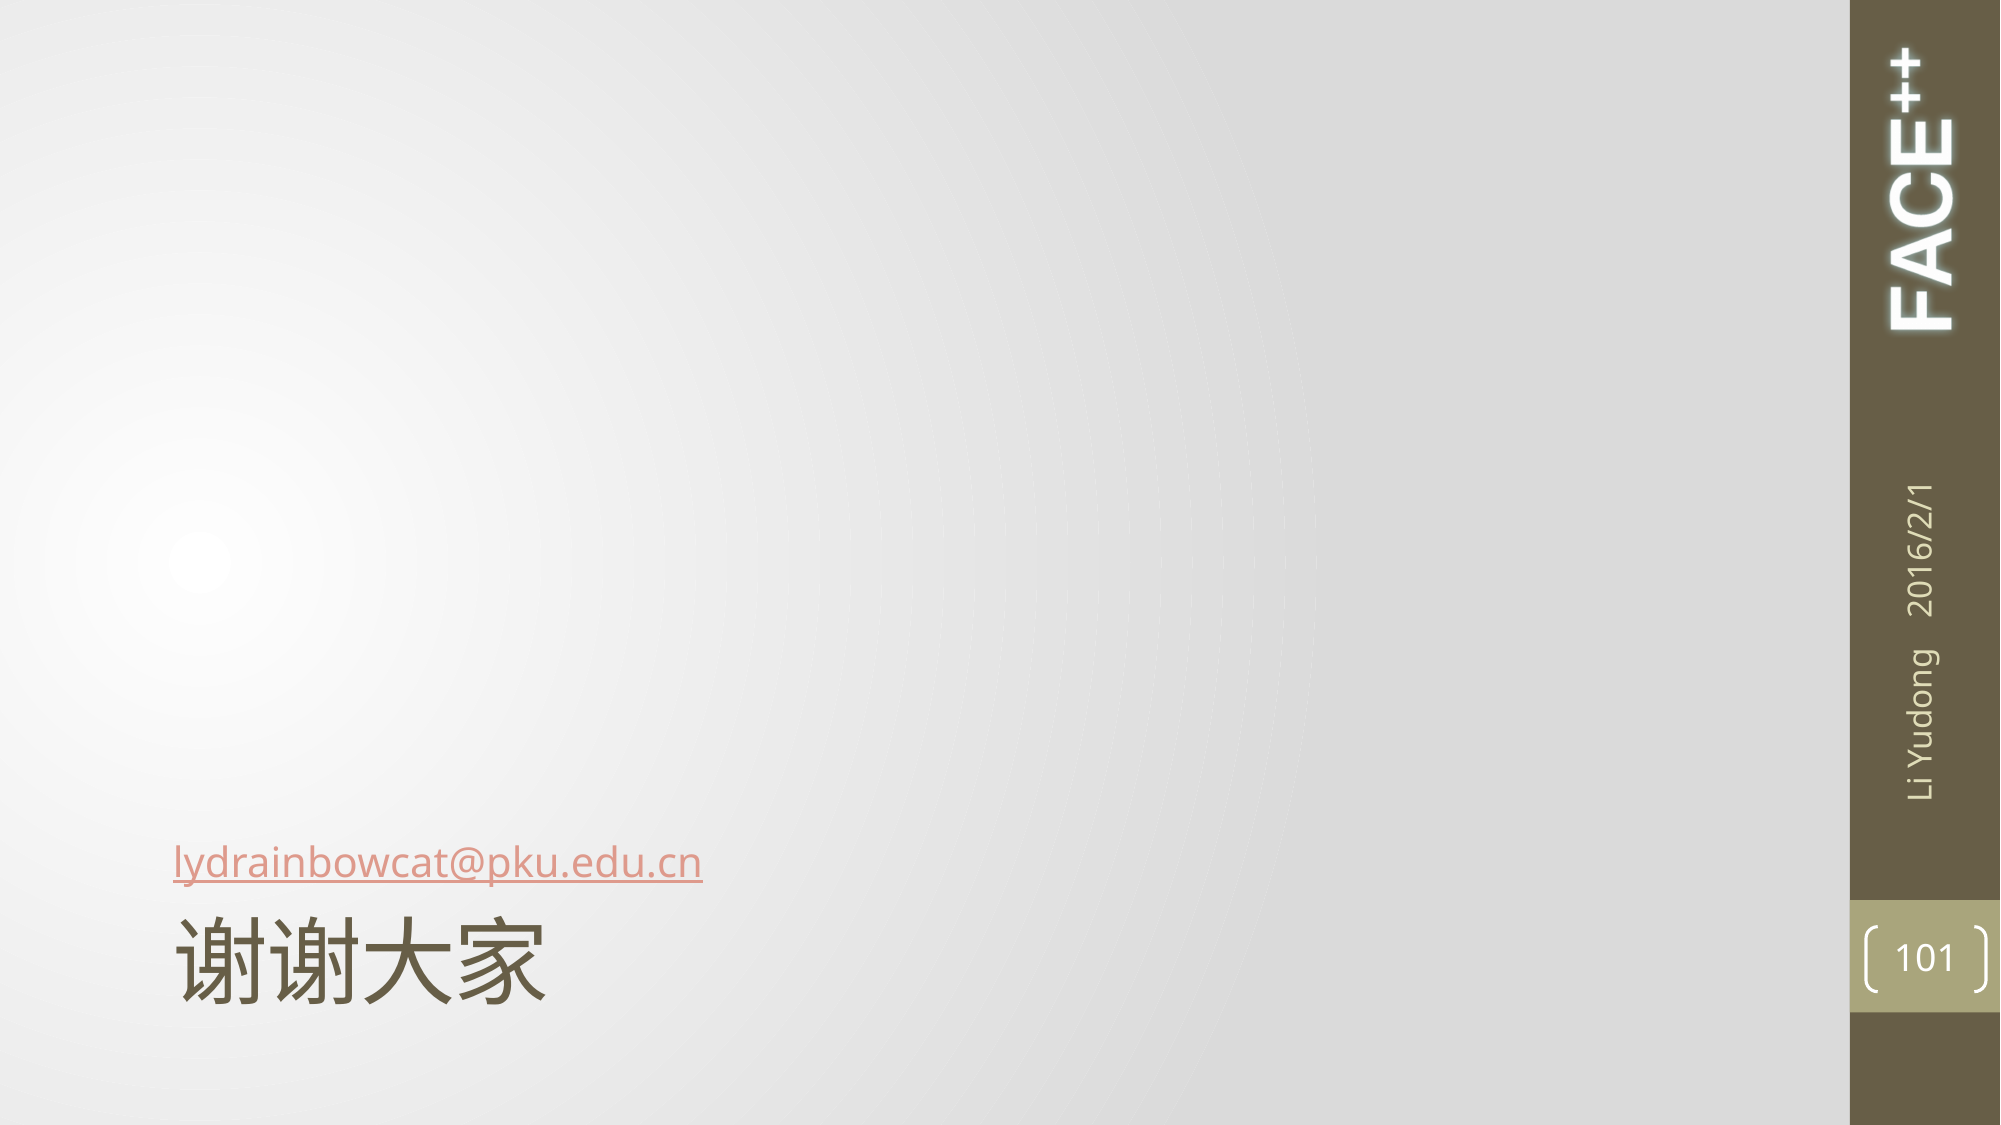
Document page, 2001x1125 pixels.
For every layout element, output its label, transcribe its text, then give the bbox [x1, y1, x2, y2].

title 谢谢大家 [157, 863, 1834, 1055]
footer Li Yudong [1878, 633, 1959, 889]
picture [1883, 41, 1960, 337]
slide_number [1878, 100, 1959, 633]
list lydrainbowcat@pku.edu.cn [157, 632, 1500, 900]
slide_number 101 [1864, 925, 1988, 994]
